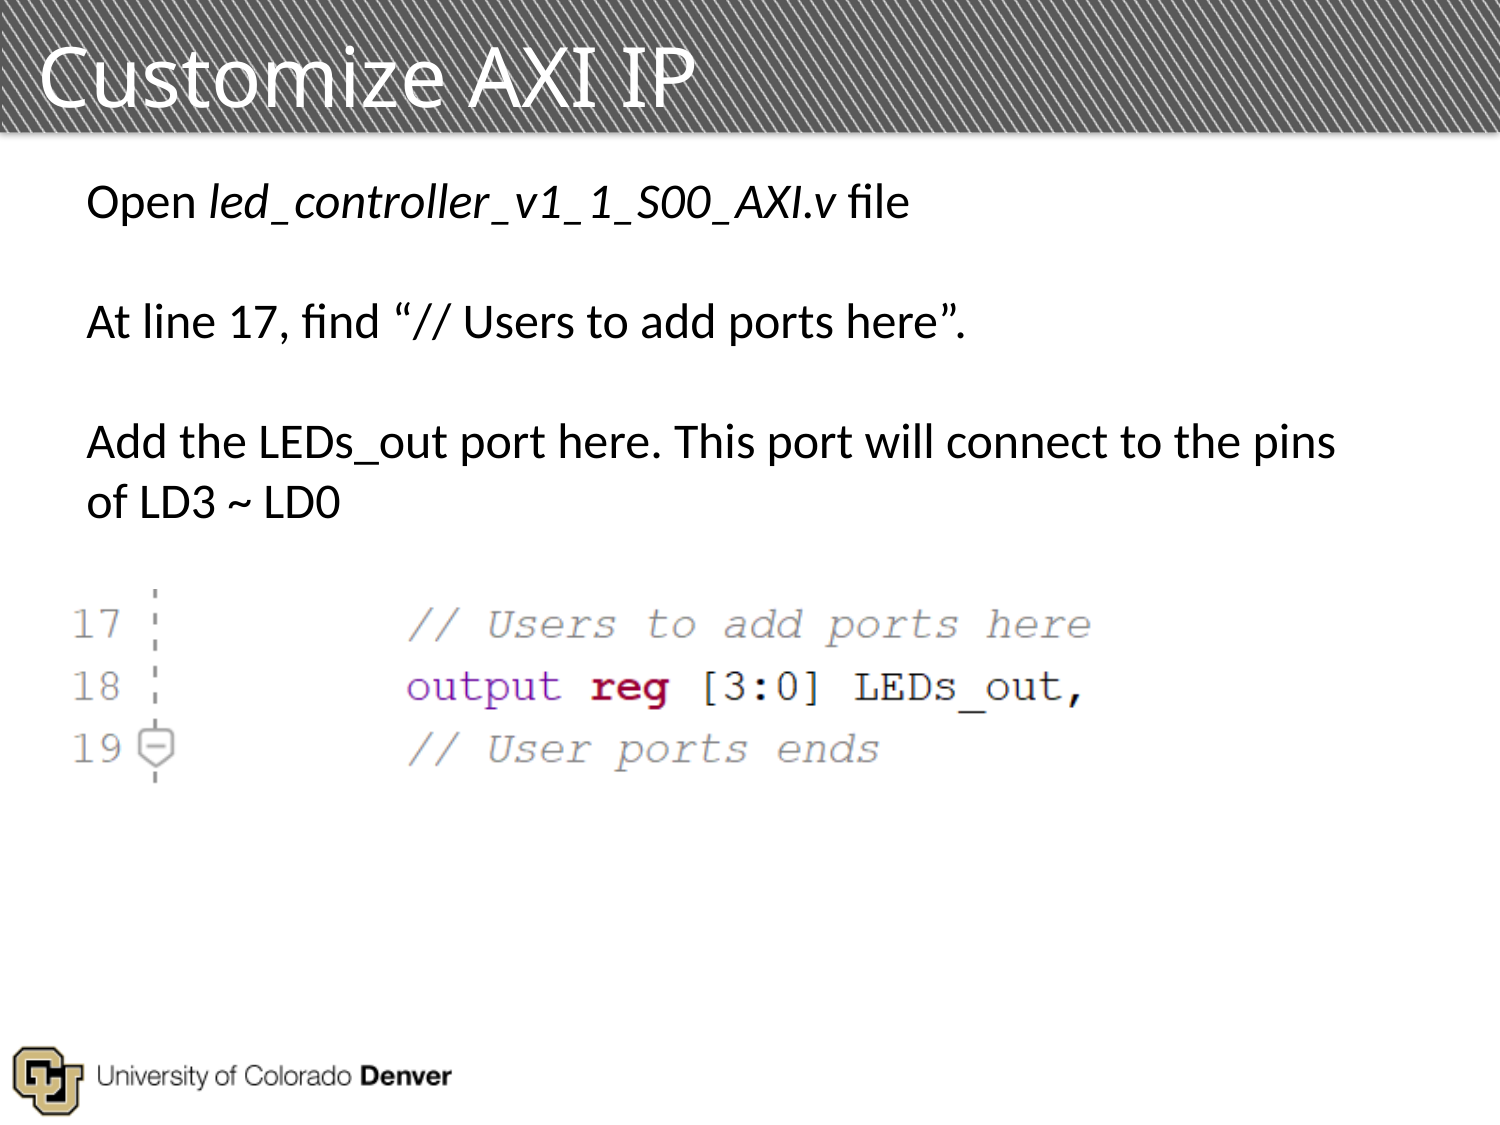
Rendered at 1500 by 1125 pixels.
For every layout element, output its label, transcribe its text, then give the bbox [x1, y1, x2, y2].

picture [54, 589, 1416, 789]
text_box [0, 0, 1500, 133]
text_box Open led_controller_v1_1_S00_AXI.v file At line 17, find “// Users to add ports here”. Add the LEDs_out port here. This port will connect to the pins of LD3 ~ LD0 [71, 161, 1399, 536]
picture [0, 1037, 463, 1125]
